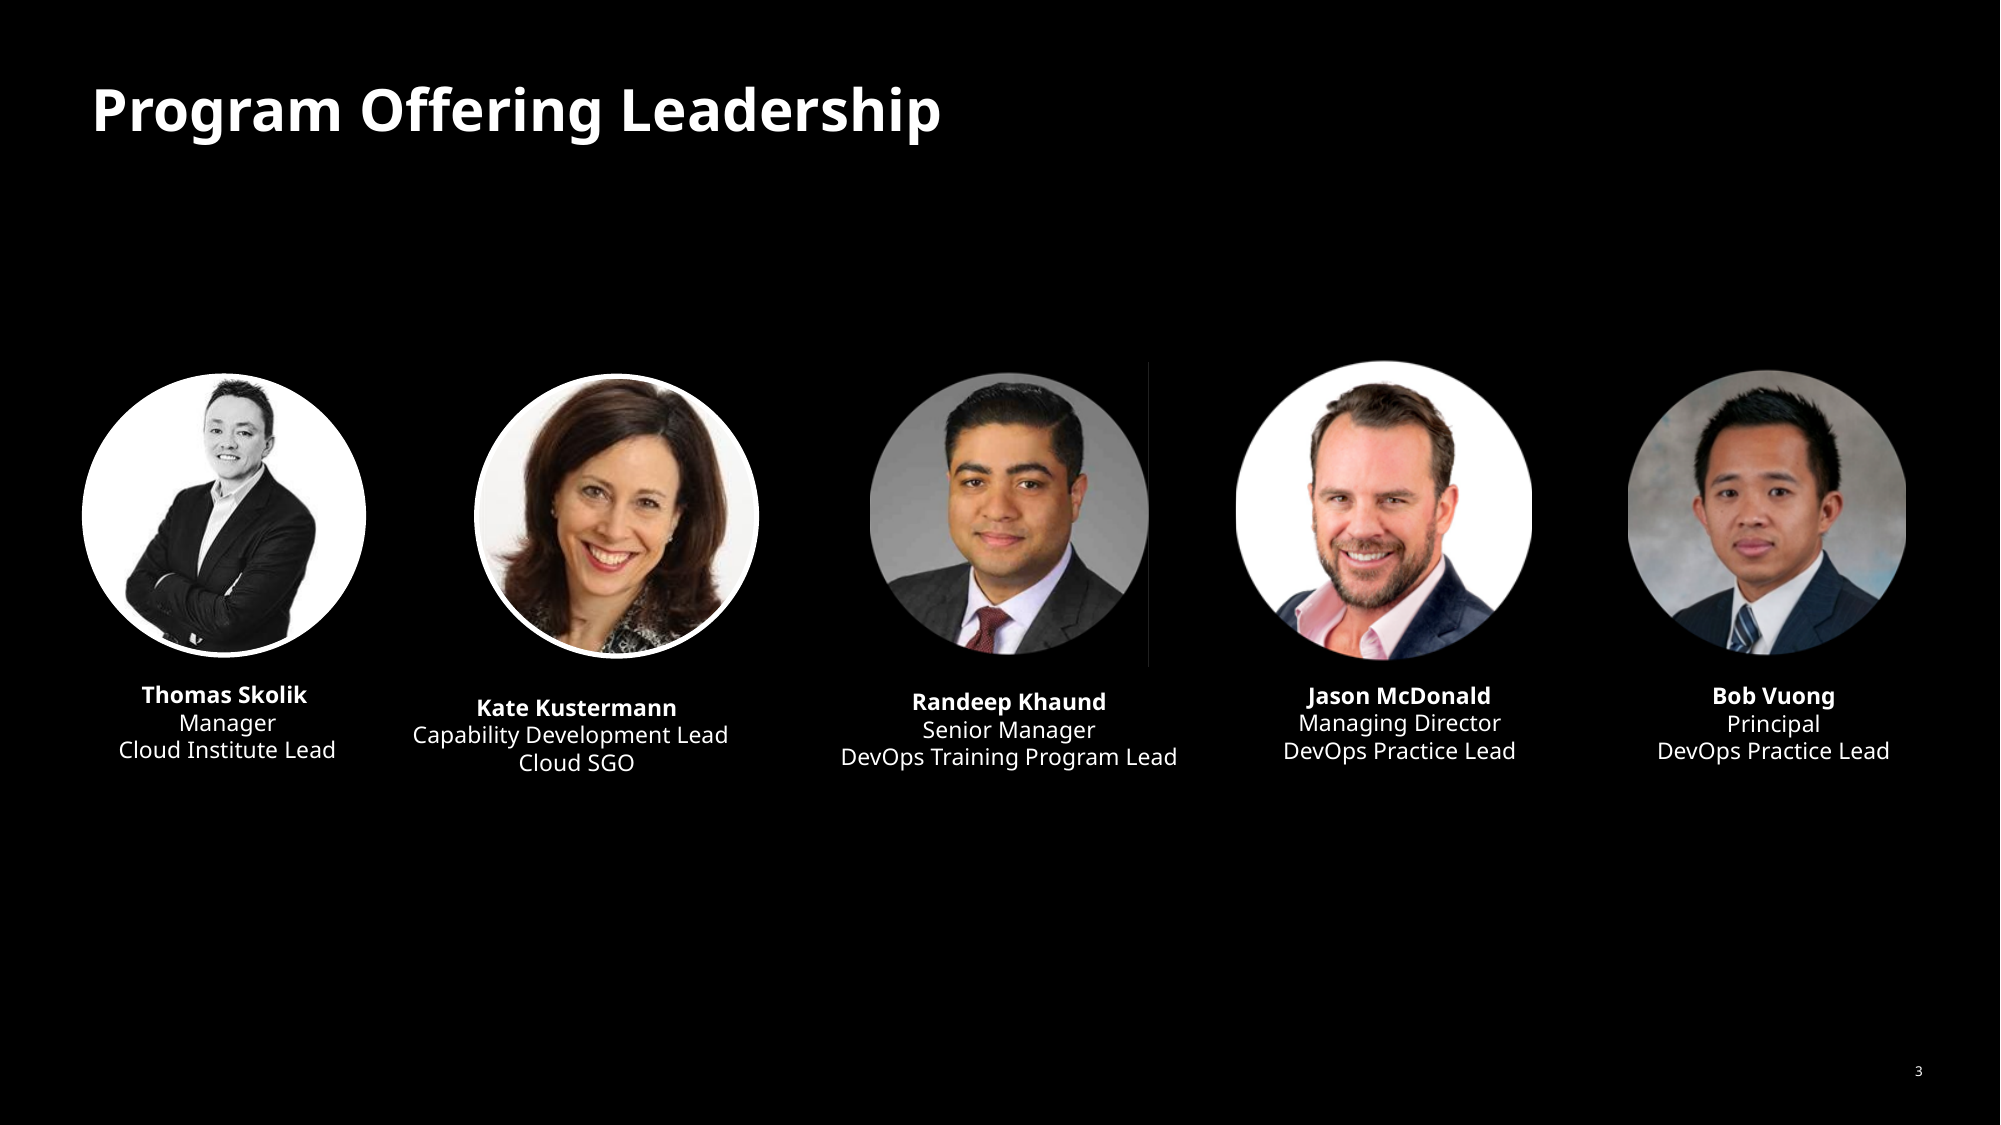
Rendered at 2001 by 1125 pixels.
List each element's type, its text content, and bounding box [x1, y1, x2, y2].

picture [869, 362, 1150, 667]
text_box Kate Kustermann Capability Development Lead Cloud SGO [349, 684, 805, 785]
picture [84, 375, 364, 656]
text_box Thomas Skolik Manager Cloud Institute Lead [0, 671, 456, 773]
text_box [1173, 351, 1627, 773]
text_box Randeep Khaund Senior Manager DevOps Training Program Lead [781, 678, 1171, 780]
text_box Program Offering Leadership [77, 65, 1923, 181]
picture [476, 375, 757, 657]
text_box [1630, 353, 2000, 774]
